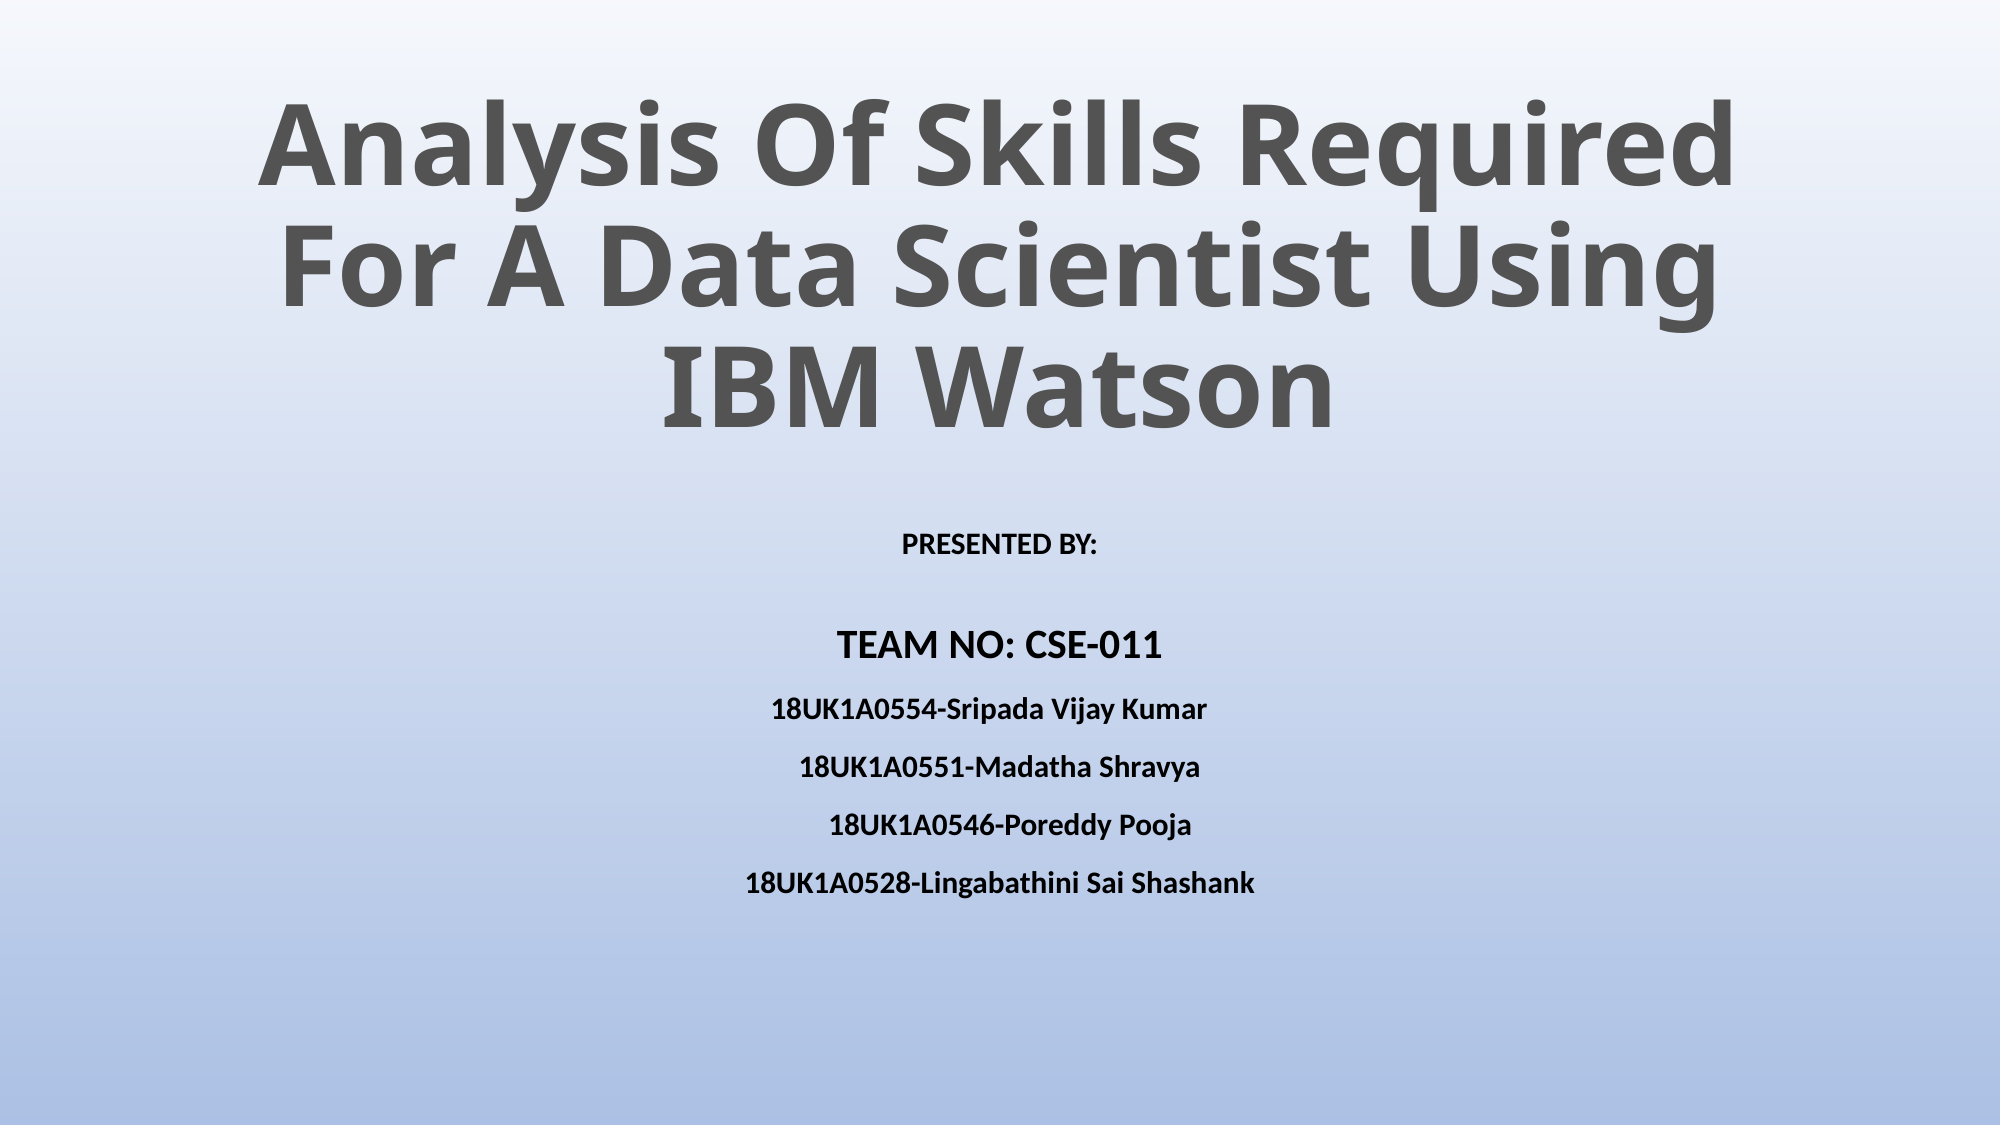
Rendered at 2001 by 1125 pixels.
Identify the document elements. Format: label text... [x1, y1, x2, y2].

title Analysis Of Skills Required For A Data Scientist Using IBM Watson [236, 0, 1764, 460]
subtitle PRESENTED BY: TEAM NO: CSE-011 18UK1A0554-Sripada Vijay Kumar 18UK1A0551-Madatha Shravya 18UK1A0546-Poreddy Pooja 18UK1A0528-Lingabathini Sai Shashank [48, 490, 1952, 879]
